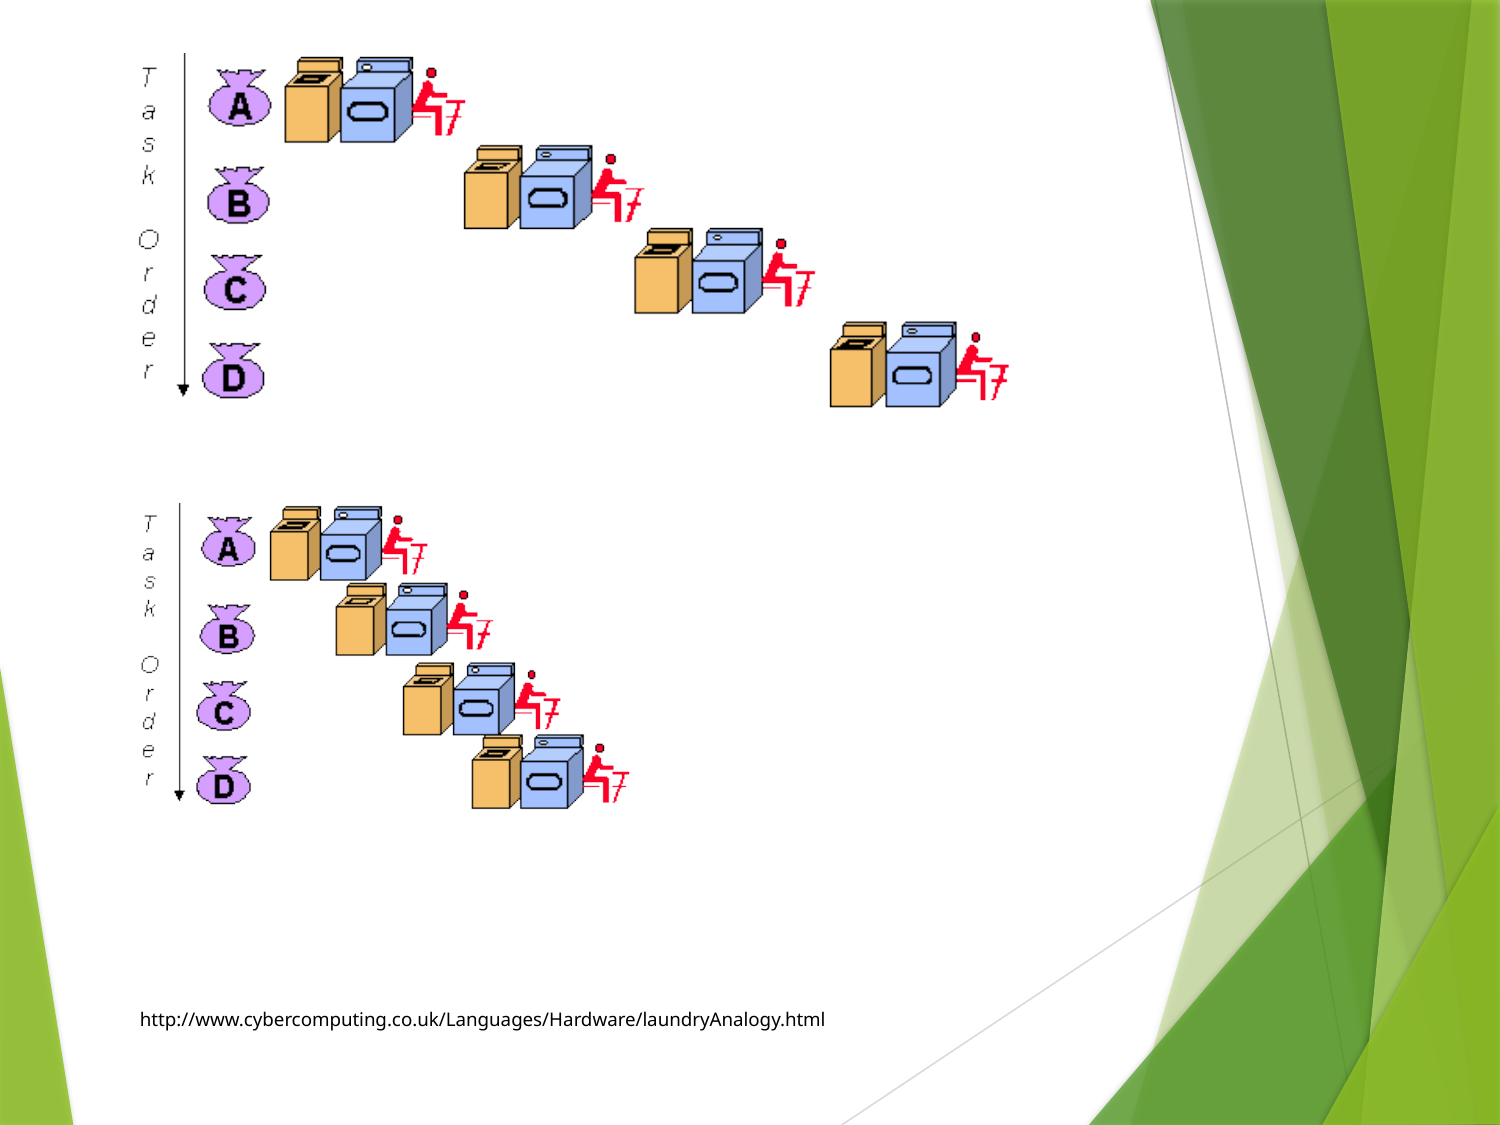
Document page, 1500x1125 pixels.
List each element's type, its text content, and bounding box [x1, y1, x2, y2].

text_box http://www.cybercomputing.co.uk/Languages/Hardware/laundryAnalogy.html [124, 999, 875, 1038]
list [124, 52, 1127, 426]
picture [136, 502, 1002, 826]
